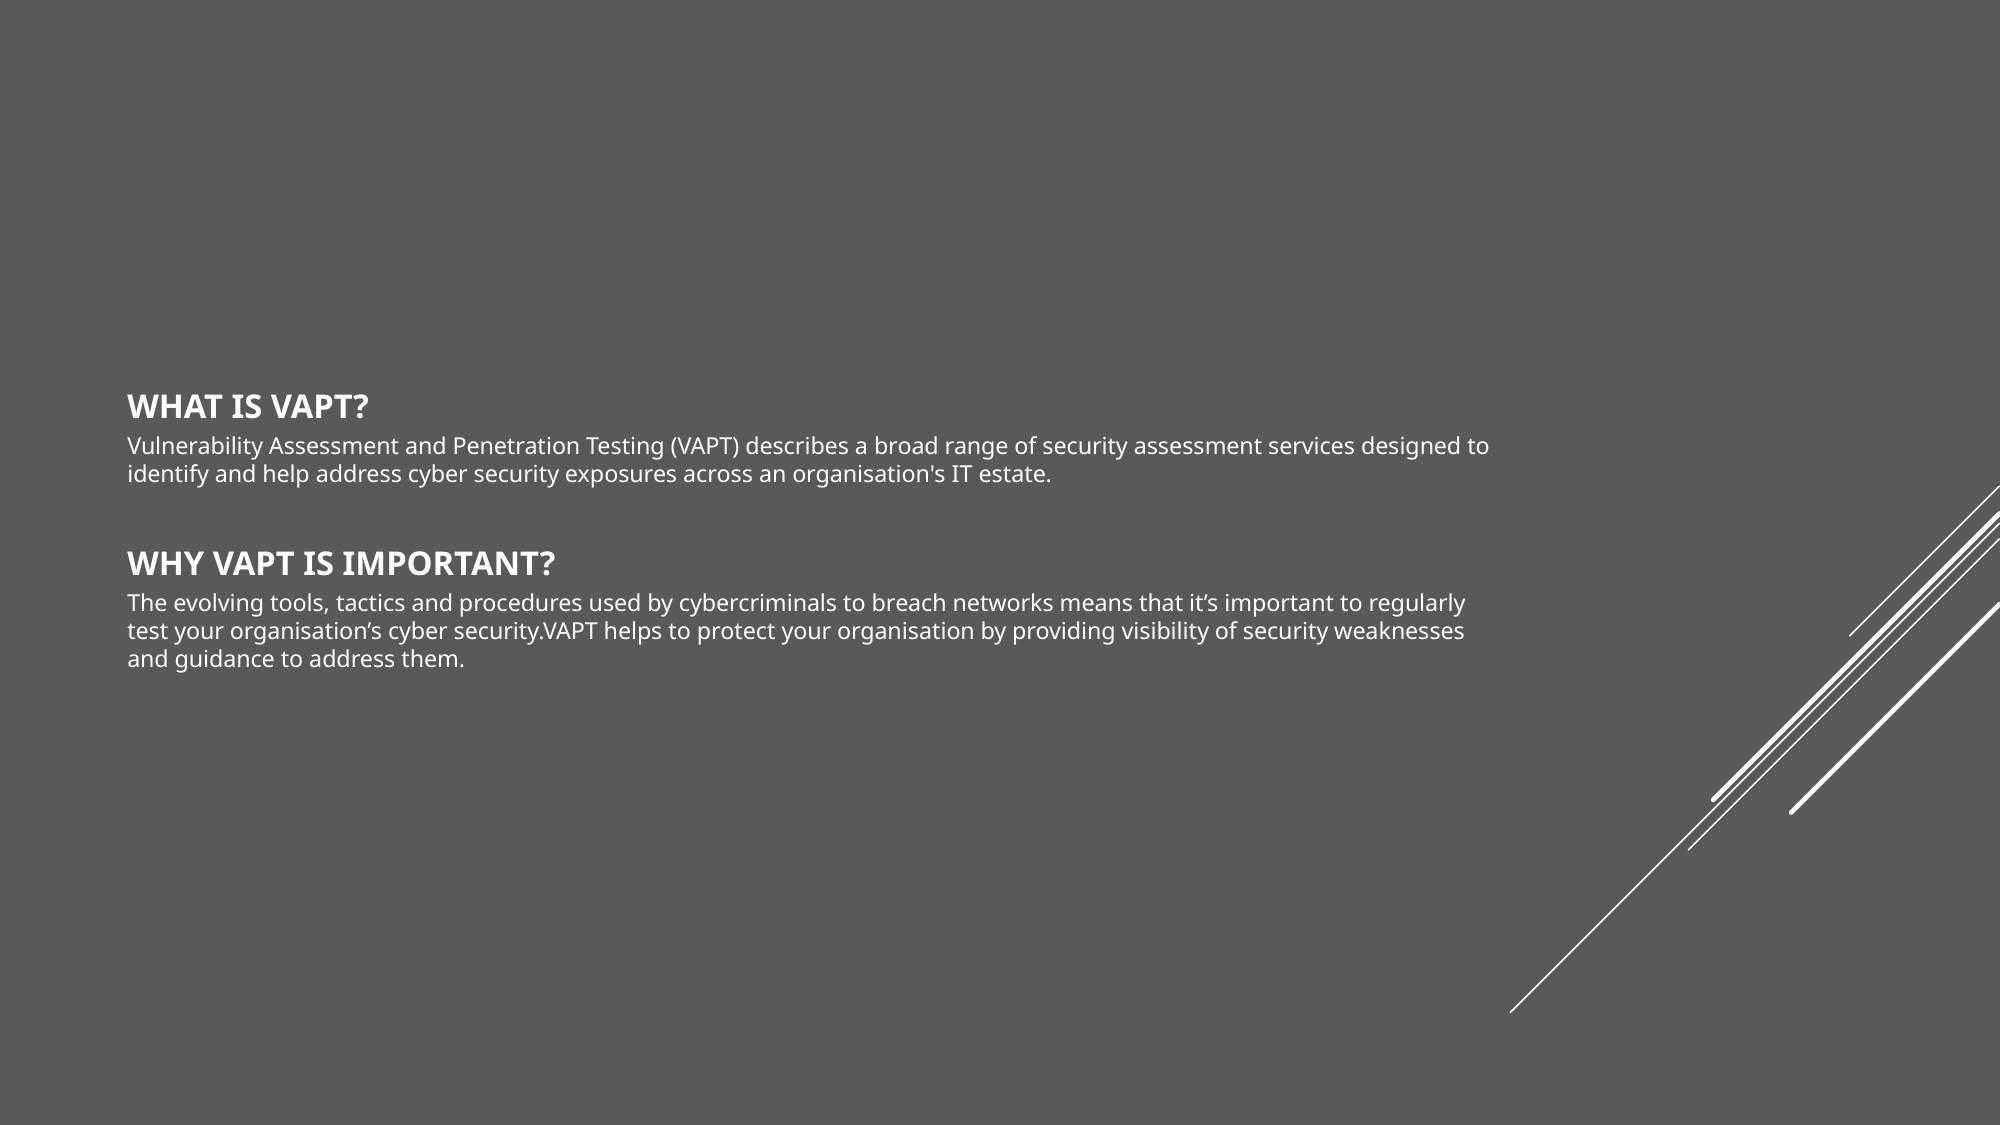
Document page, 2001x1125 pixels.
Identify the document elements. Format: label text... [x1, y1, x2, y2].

list WHAT IS VAPT? Vulnerability Assessment and Penetration Testing (VAPT) describes a broad range of security assessment services designed to identify and help address cyber security exposures across an organisation's IT estate. WHY VAPT IS IMPORTANT? The evolving tools, tactics and procedures used by cybercriminals to breach networks means that it’s important to regularly test your organisation’s cyber security.VAPT helps to protect your organisation by providing visibility of security weaknesses and guidance to address them. [112, 112, 1513, 706]
